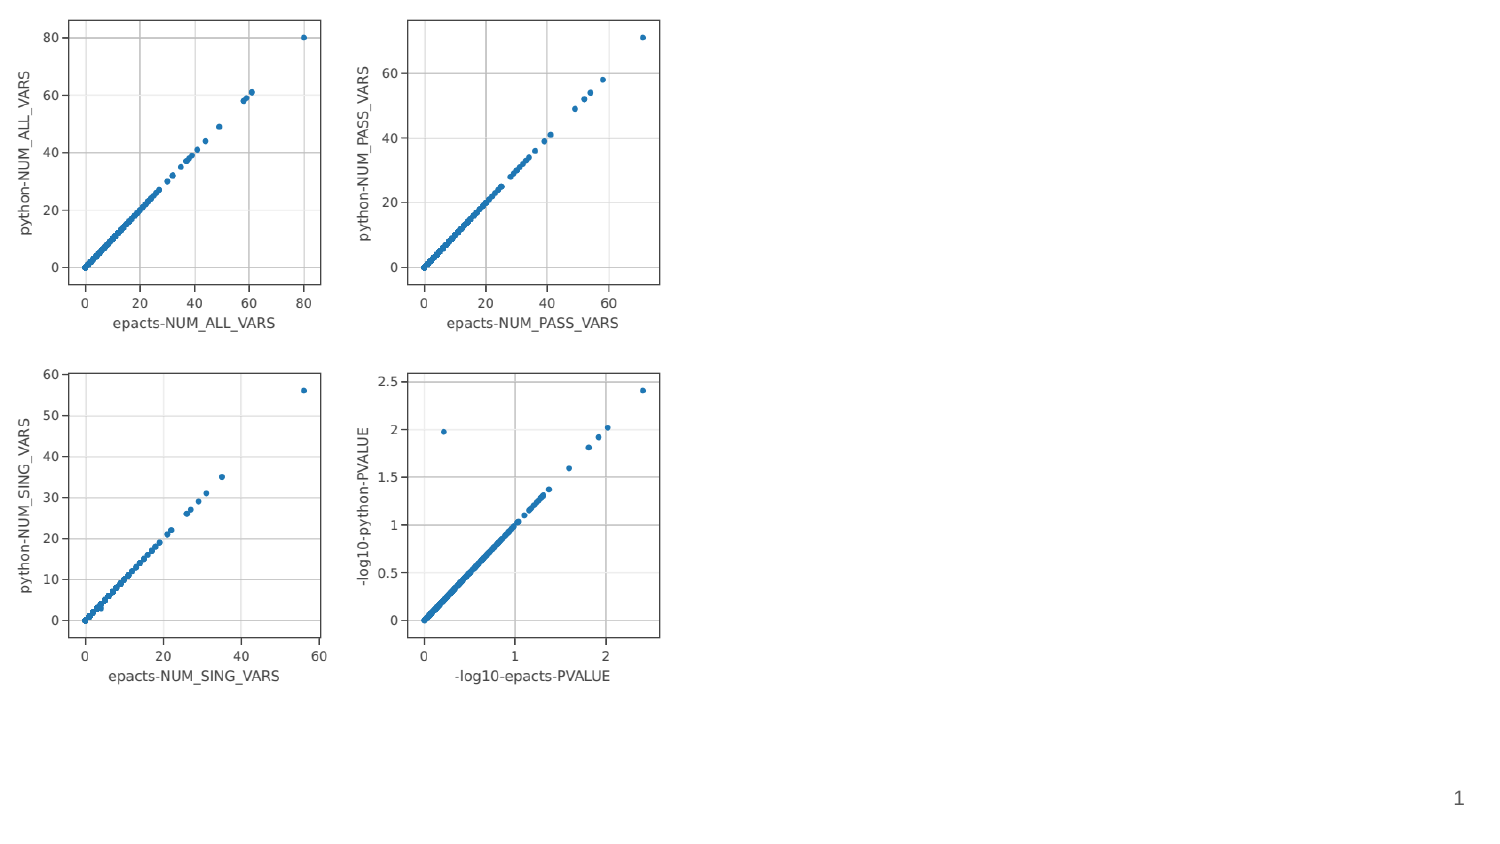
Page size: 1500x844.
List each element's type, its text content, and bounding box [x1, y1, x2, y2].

slide_number 1 [1389, 764, 1480, 830]
picture [0, 0, 679, 340]
picture [0, 352, 679, 692]
